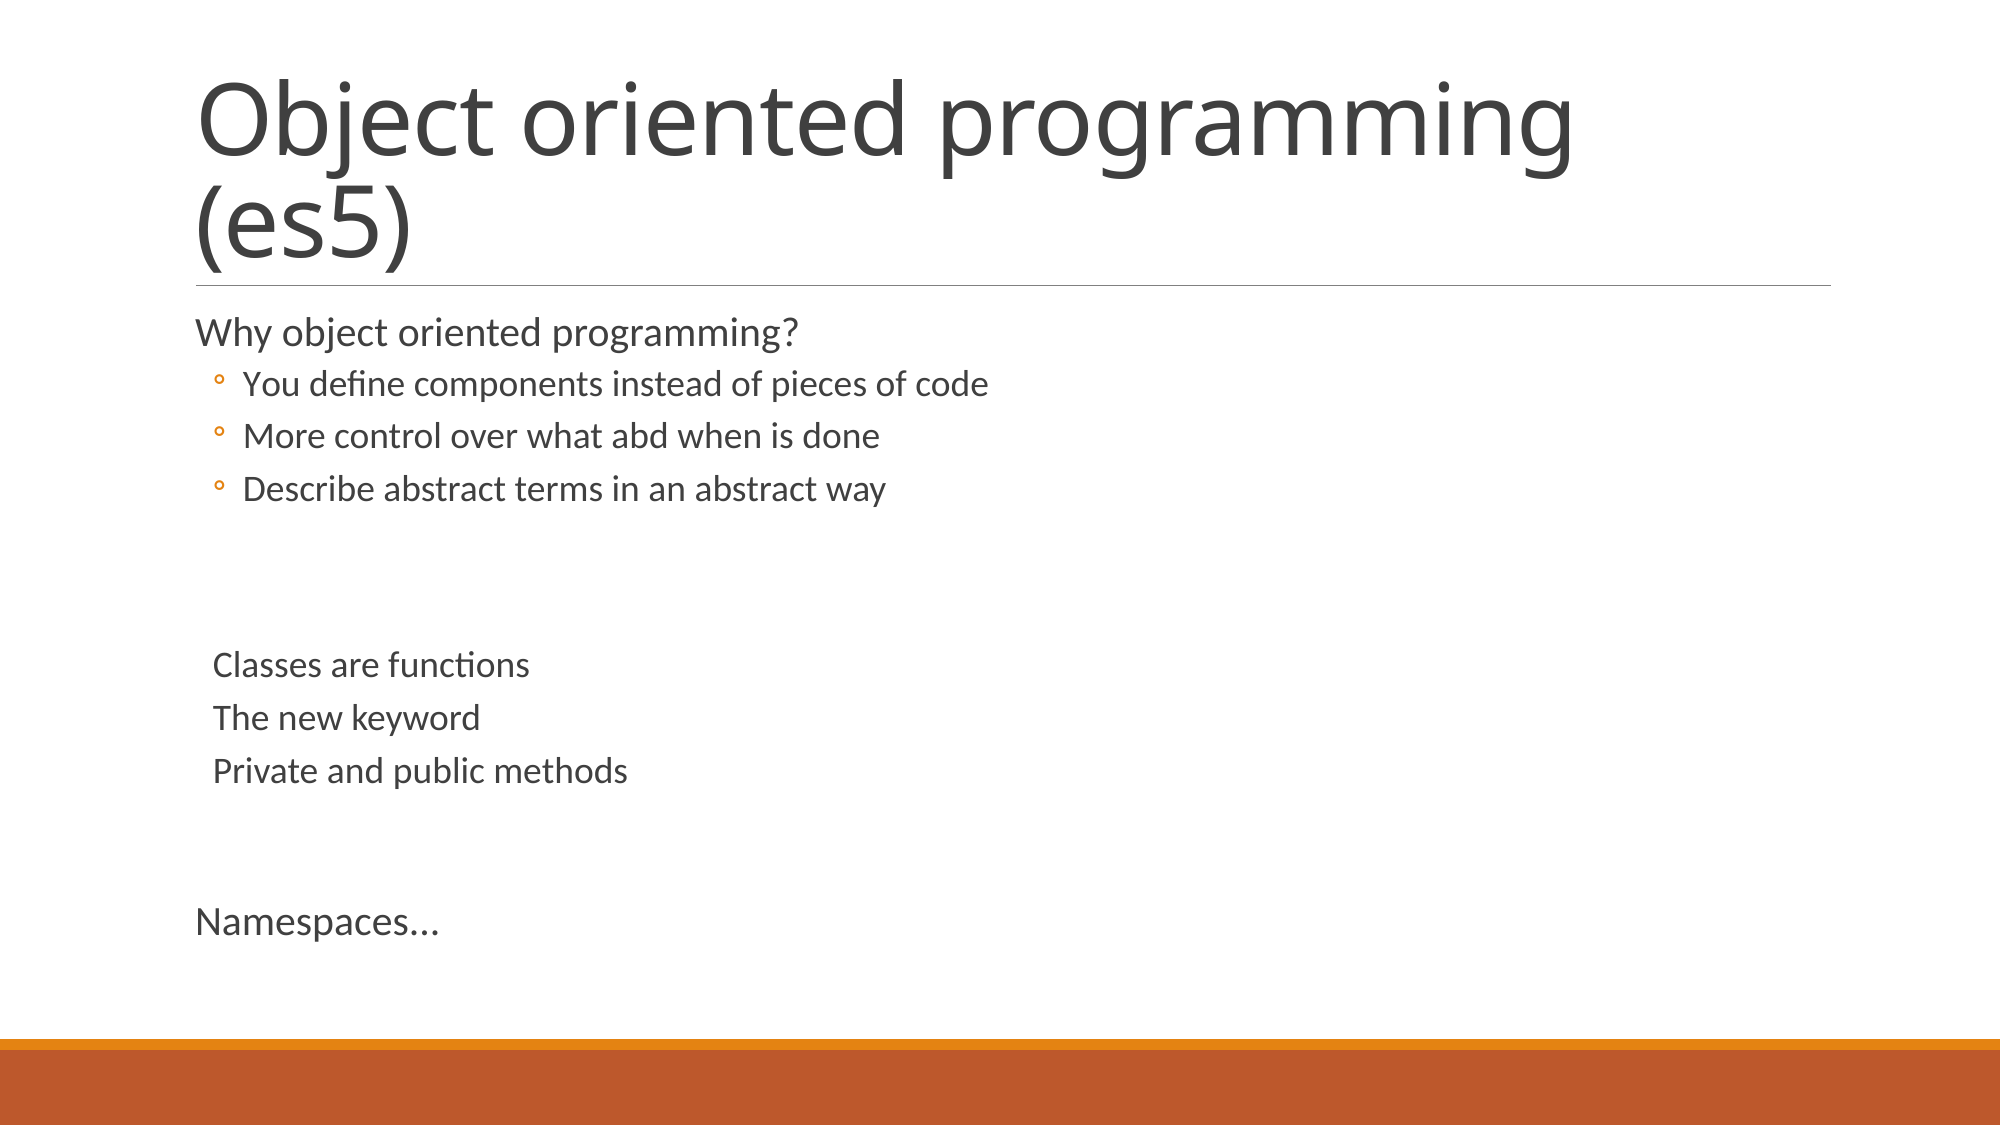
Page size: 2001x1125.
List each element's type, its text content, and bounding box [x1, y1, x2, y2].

list Why object oriented programming? You define components instead of pieces of code More control over what abd when is done Describe abstract terms in an abstract way Classes are functions The new keyword Private and public methods Namespaces... [180, 302, 1830, 963]
title Object oriented programming (es5) [180, 47, 1830, 285]
